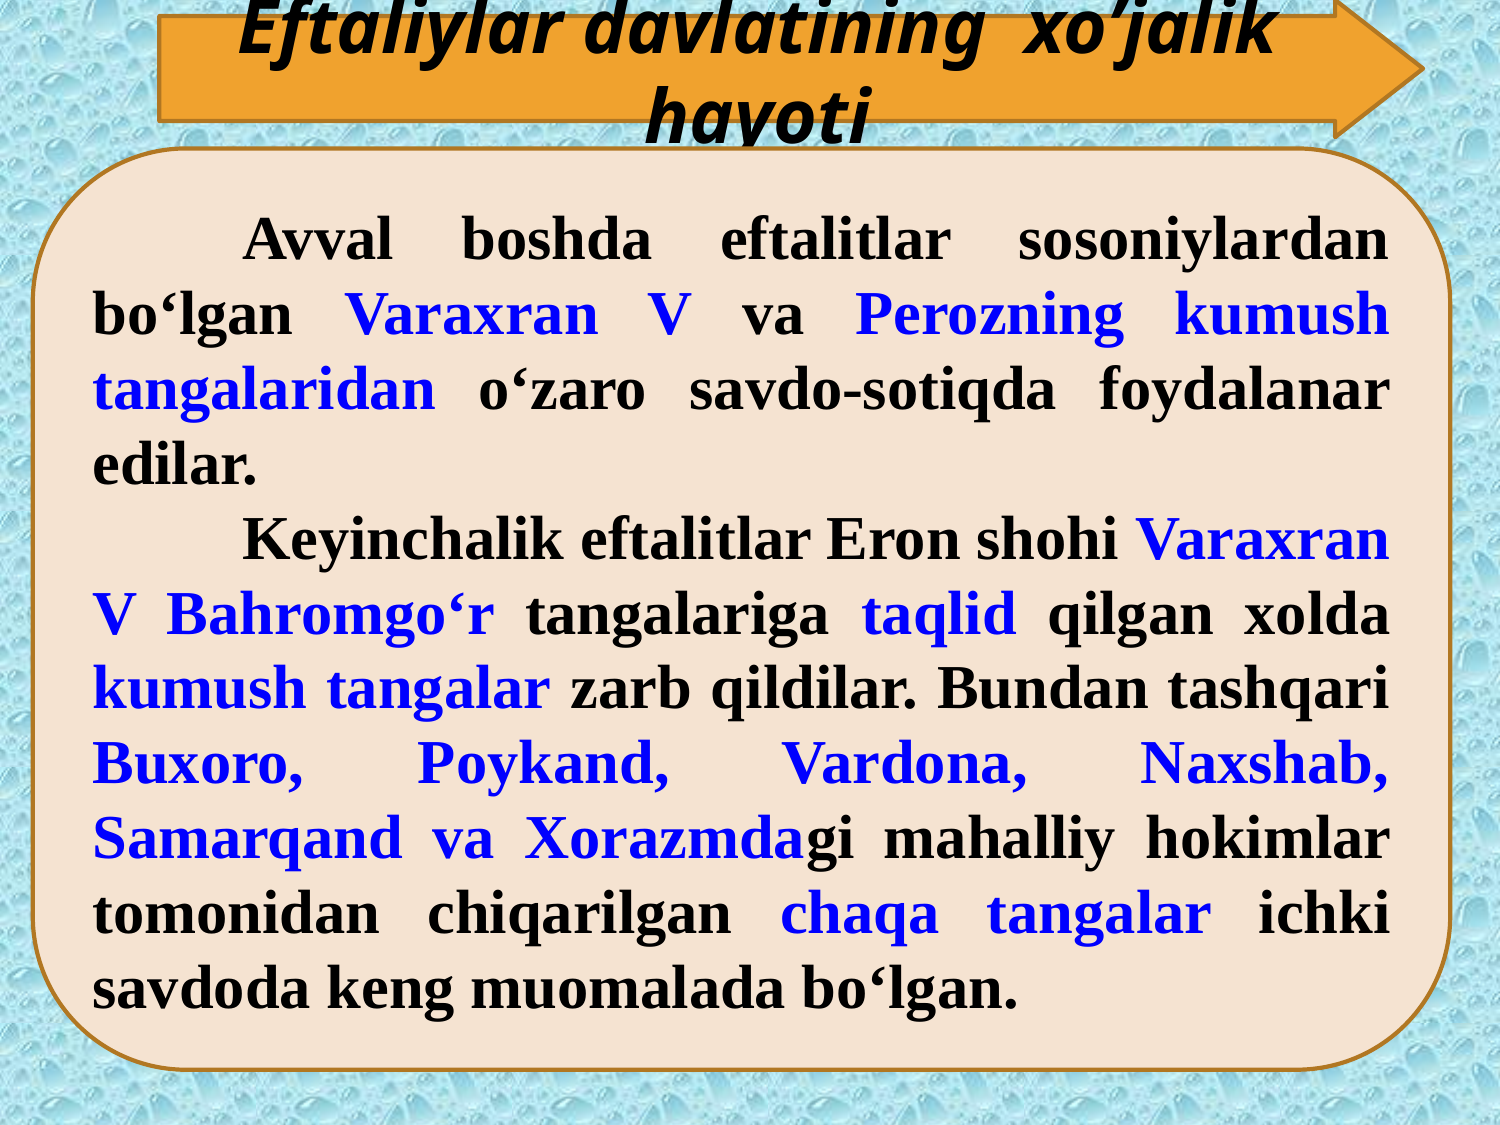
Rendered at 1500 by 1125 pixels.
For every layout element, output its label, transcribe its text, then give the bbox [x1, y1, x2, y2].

text_box Eftaliylar davlatining xo’jalik hayoti [157, 0, 1426, 140]
list Ilohiy (teologik) nazariya. [0, 0, 1500, 1125]
text_box Avval boshda eftalitlar sosoniylardan bo‘lgan Varaxran V va Perozning kumush tangalaridan o‘zaro savdo-sotiqda foydalanar edilar. Keyinchalik eftalitlar Eron shohi Varaxran V Bahromgo‘r tangalariga taqlid qilgan xolda kumush tangalar zarb qildilar. Bundan tashqari Buxoro, Poykand, Vardona, Naxshab, Samarqand va Xorazmdagi mahalliy hokimlar tomonidan chiqarilgan chaqa tangalar ichki savdoda keng muomalada bo‘lgan. [30, 146, 1453, 1072]
